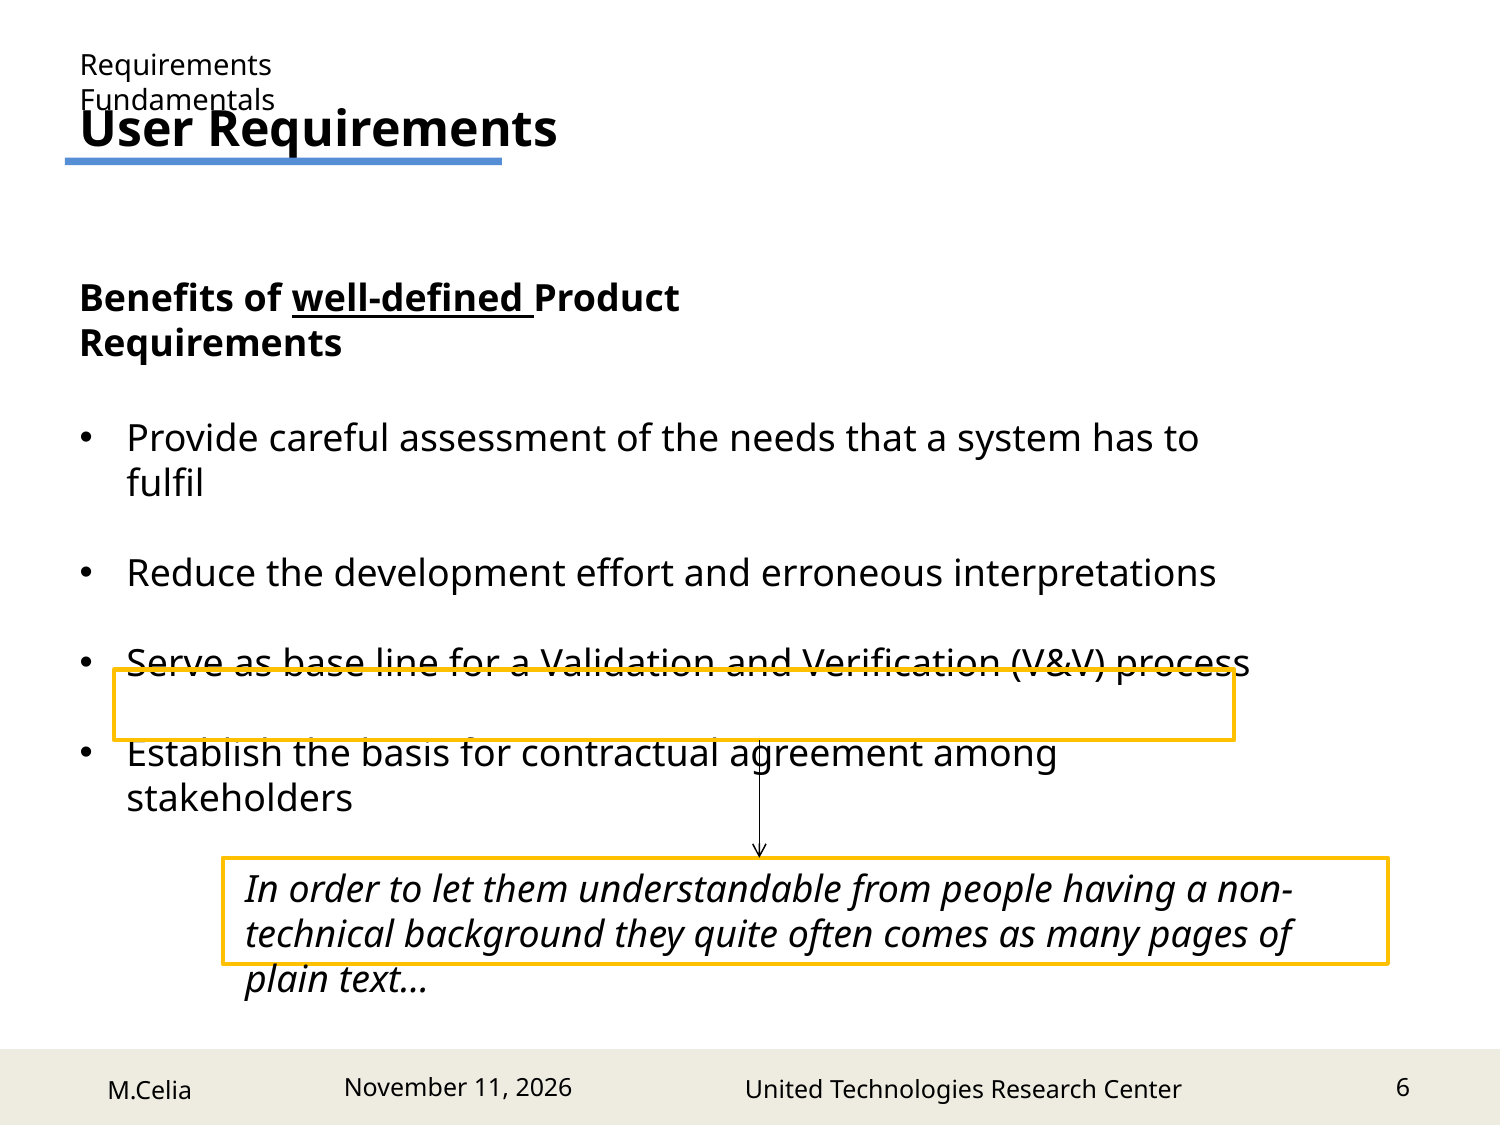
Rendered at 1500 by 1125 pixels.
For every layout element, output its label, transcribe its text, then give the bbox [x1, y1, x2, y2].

text_box [63, 156, 504, 167]
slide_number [289, 1051, 628, 1125]
text_box [112, 667, 1236, 742]
text_box Requirements Fundamentals [64, 38, 467, 124]
footer United Technologies Research Center [726, 1051, 1074, 1125]
text_box [0, 1049, 1500, 1125]
text_box Benefits of well-defined Product Requirements [64, 221, 939, 361]
slide_number 6 [1074, 1051, 1425, 1125]
text_box In order to let them understandable from people having a non-technical background they quite often comes as many pages of plain text… [230, 857, 1388, 1008]
text_box Provide careful assessment of the needs that a system has to fulfil Reduce the development effort and erroneous interpretations Serve as base line for a Validation and Verification (V&V) process Establish the basis for contractual agreement among stakeholders [64, 361, 1282, 827]
text_box M.Celia [92, 1066, 262, 1112]
text_box [221, 856, 754, 966]
text_box User Requirements [64, 89, 727, 165]
